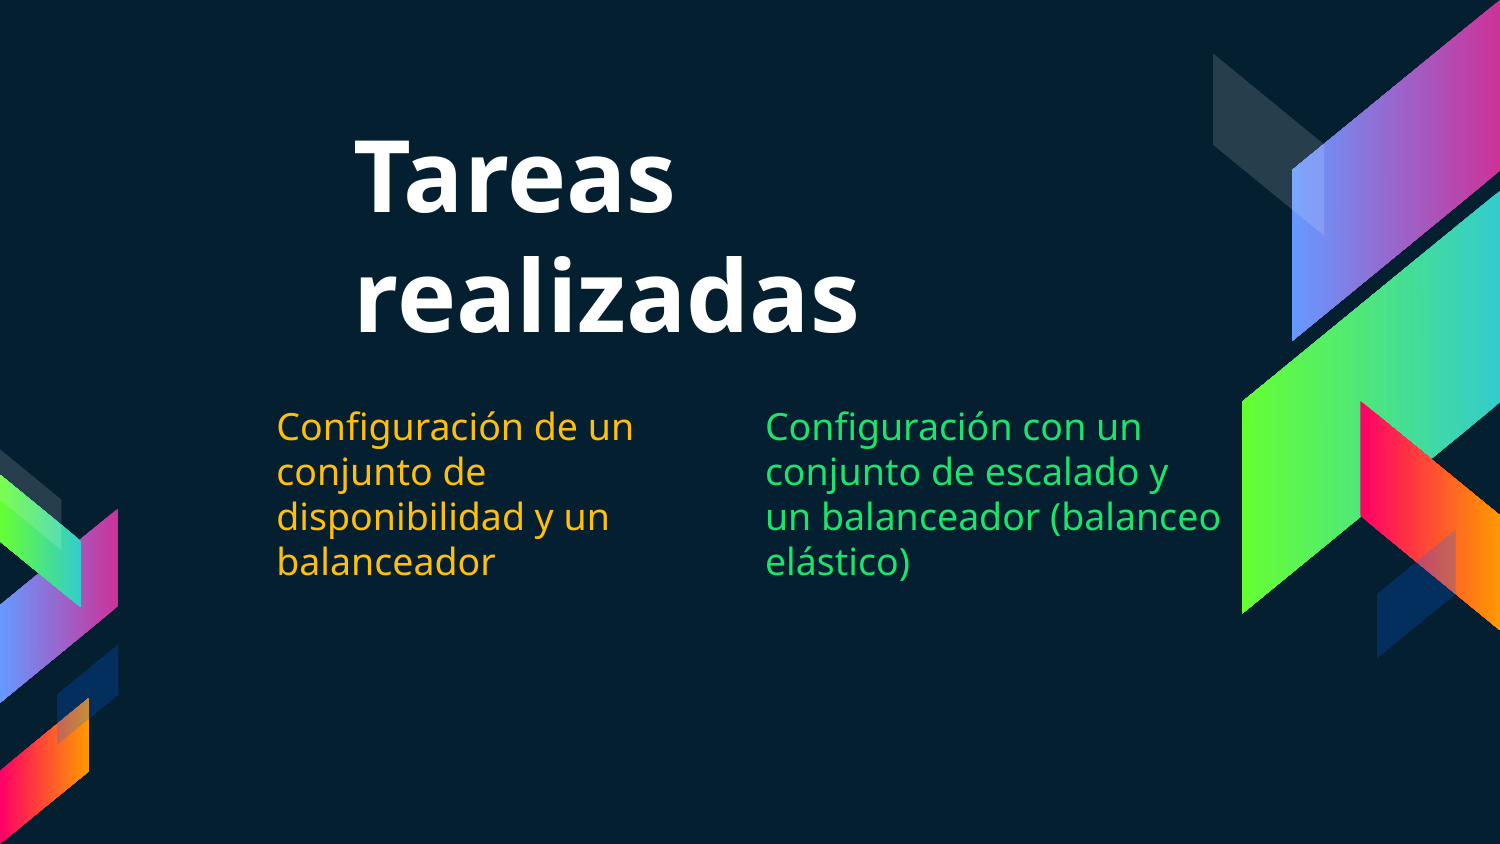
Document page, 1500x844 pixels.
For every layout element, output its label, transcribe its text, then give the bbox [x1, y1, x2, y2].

list Configuración de un conjunto de disponibilidad y un balanceador [261, 388, 750, 593]
list Configuración con un conjunto de escalado y un balanceador (balanceo elástico) [750, 388, 1239, 628]
title Tareas realizadas [338, 216, 1162, 368]
